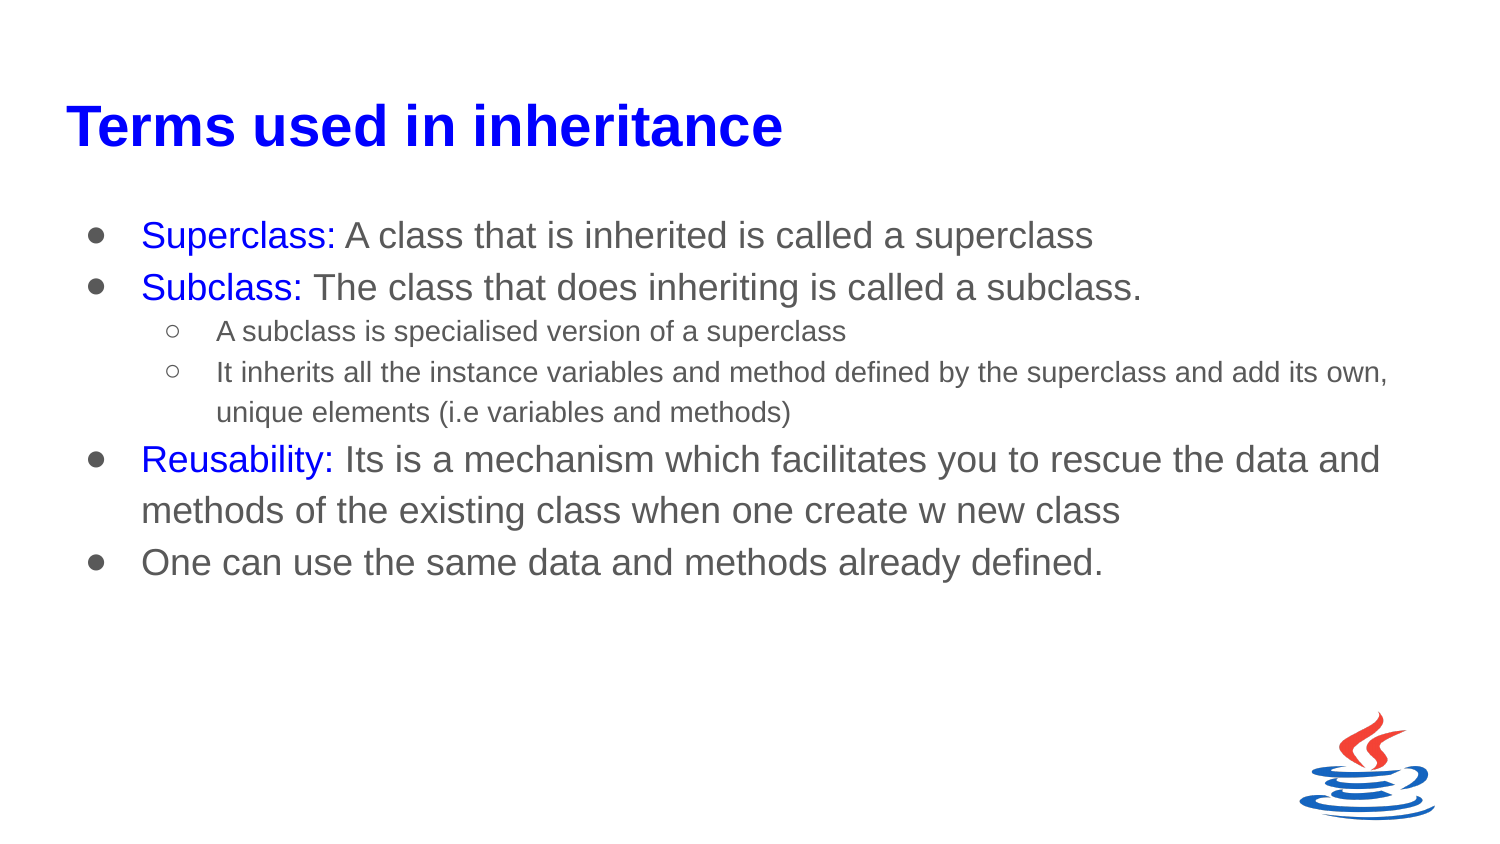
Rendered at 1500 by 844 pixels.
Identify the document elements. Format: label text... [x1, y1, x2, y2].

title Terms used in inheritance [51, 72, 1449, 167]
list Superclass: A class that is inherited is called a superclass Subclass: The class that does inheriting is called a subclass. A subclass is specialised version of a superclass It inherits all the instance variables and method defined by the superclass and add its own, unique elements (i.e variables and methods) Reusability: Its is a mechanism which facilitates you to rescue the data and methods of the existing class when one create w new class One can use the same data and methods already defined. [51, 189, 1449, 750]
picture [1258, 700, 1475, 831]
